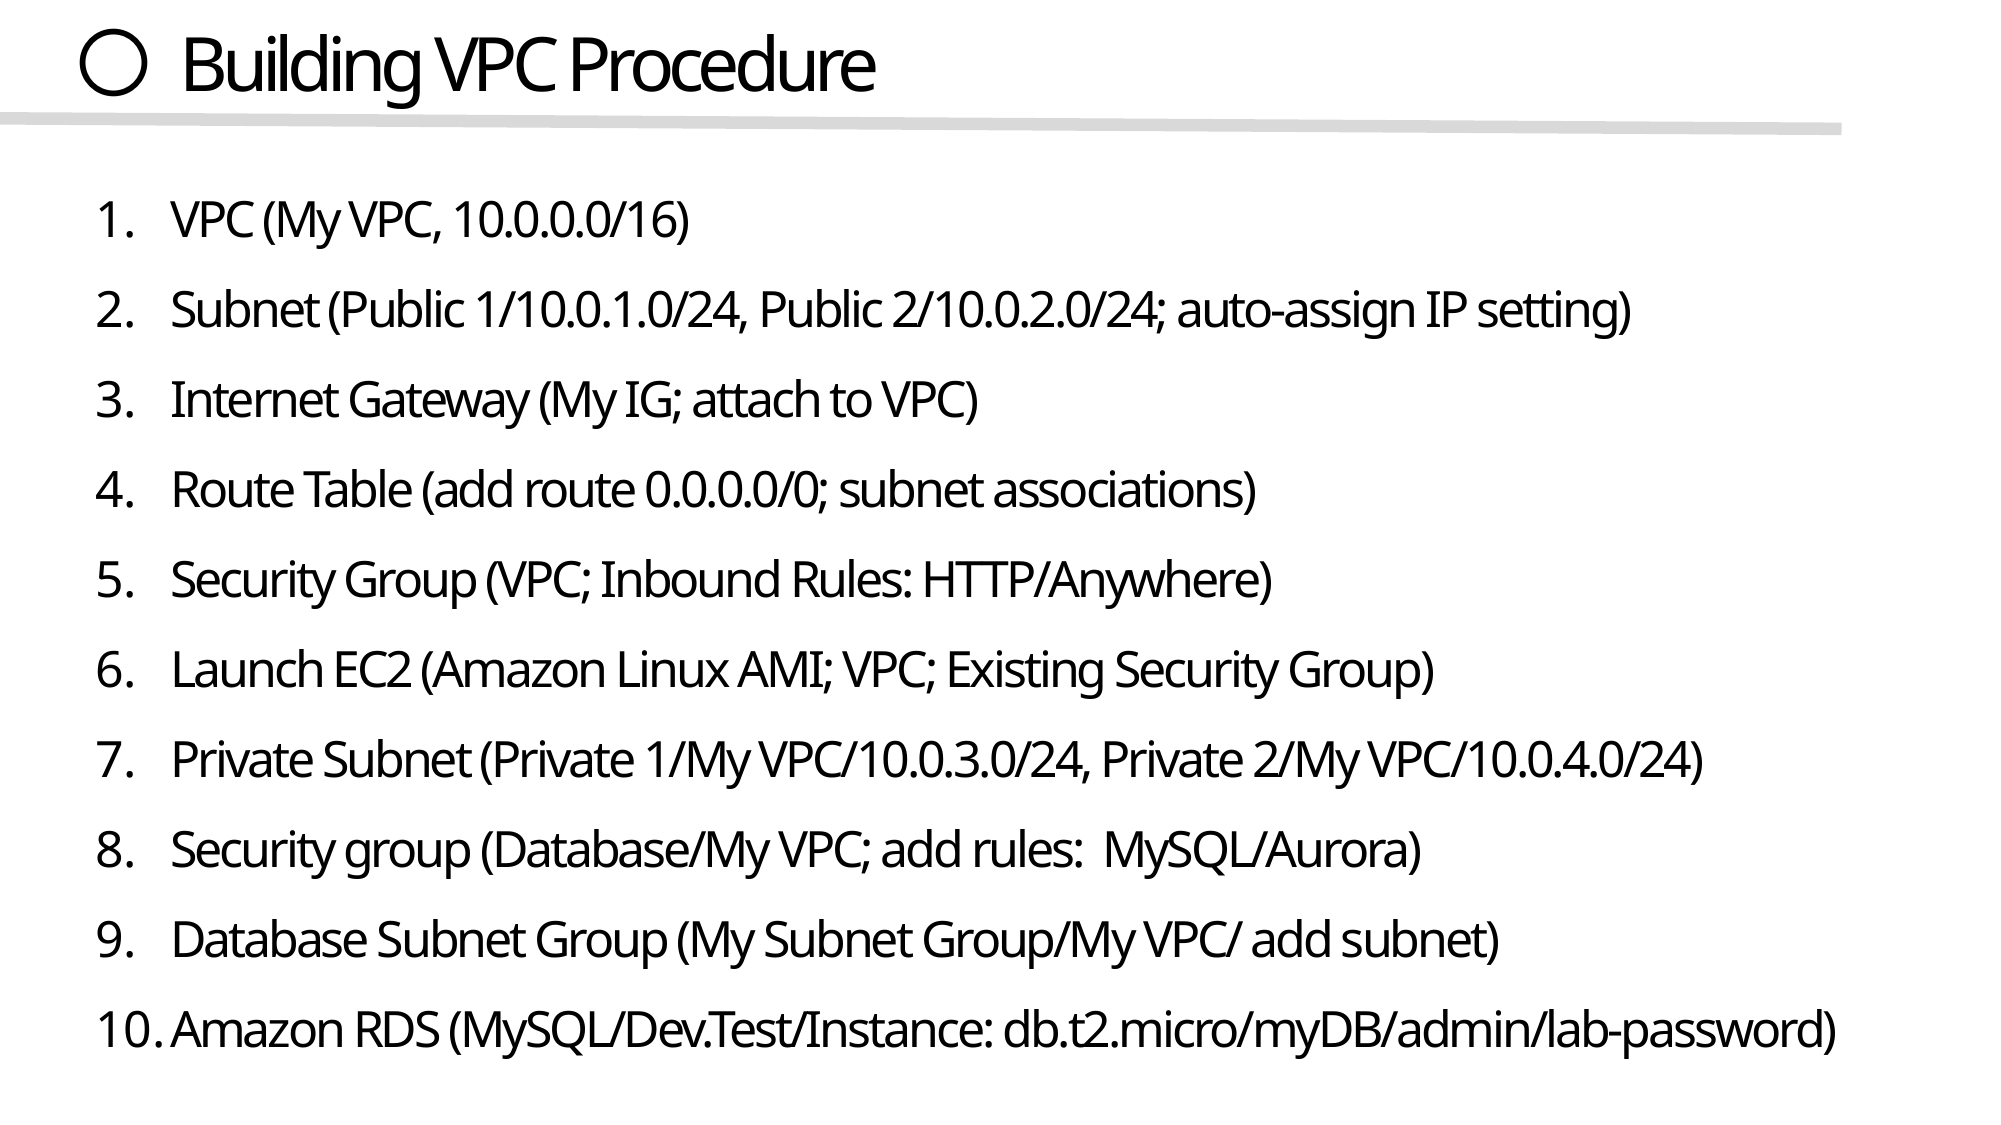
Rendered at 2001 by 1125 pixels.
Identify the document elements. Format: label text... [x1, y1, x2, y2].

text_box 〇 Building VPC Procedure [61, 8, 1780, 114]
text_box VPC (My VPC, 10.0.0.0/16) Subnet (Public 1/10.0.1.0/24, Public 2/10.0.2.0/24; auto-assign IP setting) Internet Gateway (My IG; attach to VPC) Route Table (add route 0.0.0.0/0; subnet associations) Security Group (VPC; Inbound Rules: HTTP/Anywhere) Launch EC2 (Amazon Linux AMI; VPC; Existing Security Group) Private Subnet (Private 1/My VPC/10.0.3.0/24, Private 2/My VPC/10.0.4.0/24) Security group (Database/My VPC; add rules: MySQL/Aurora) Database Subnet Group (My Subnet Group/My VPC/ add subnet) Amazon RDS (MySQL/Dev.Test/Instance: db.t2.micro/myDB/admin/lab-password) [80, 149, 1903, 1065]
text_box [0, 118, 1842, 129]
